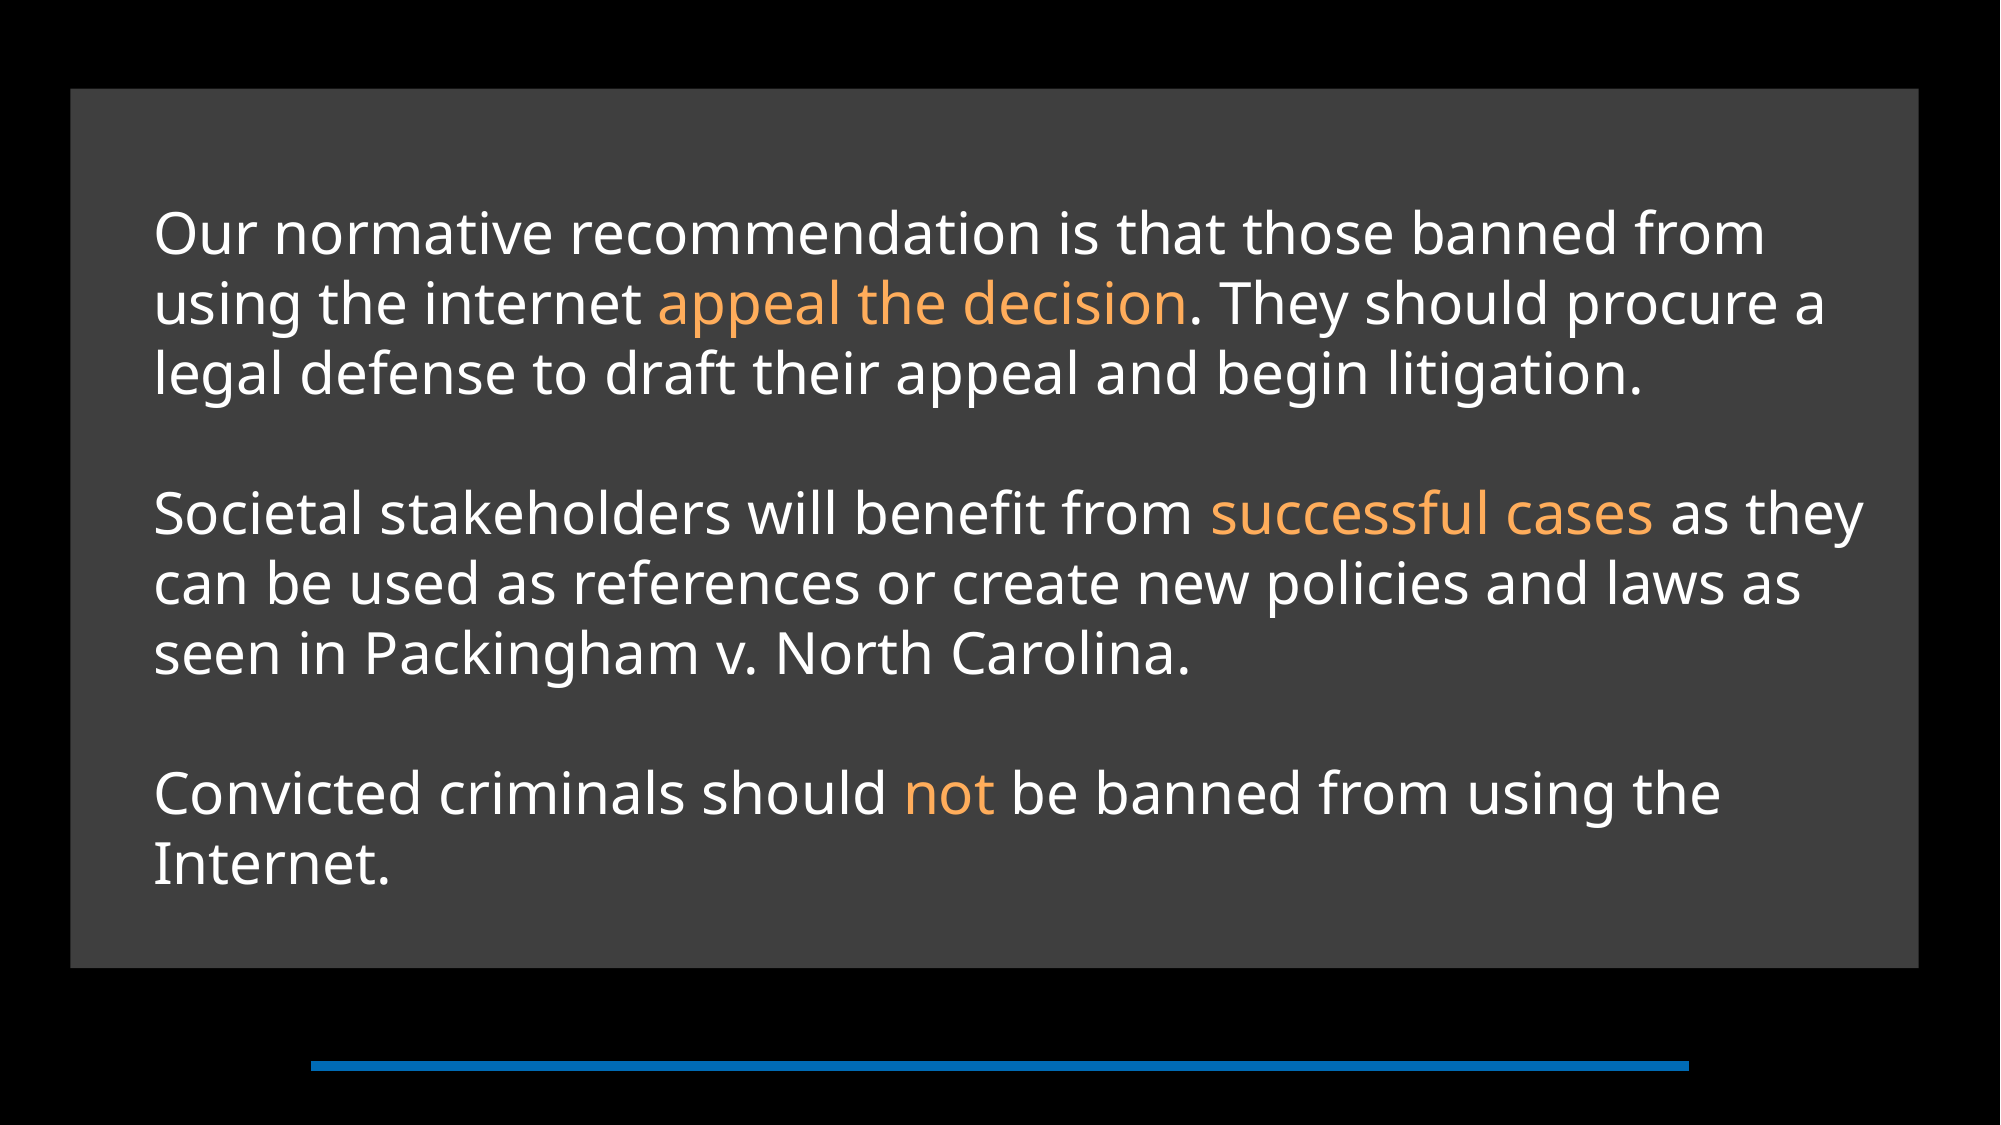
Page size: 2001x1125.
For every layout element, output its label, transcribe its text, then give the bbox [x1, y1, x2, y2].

text_box [69, 88, 1920, 969]
text_box Our normative recommendation is that those banned from using the internet appeal the decision. They should procure a legal defense to draft their appeal and begin litigation. Societal stakeholders will benefit from successful cases as they can be used as references or create new policies and laws as seen in Packingham v. North Carolina. Convicted criminals should not be banned from using the Internet. [138, 189, 1891, 904]
